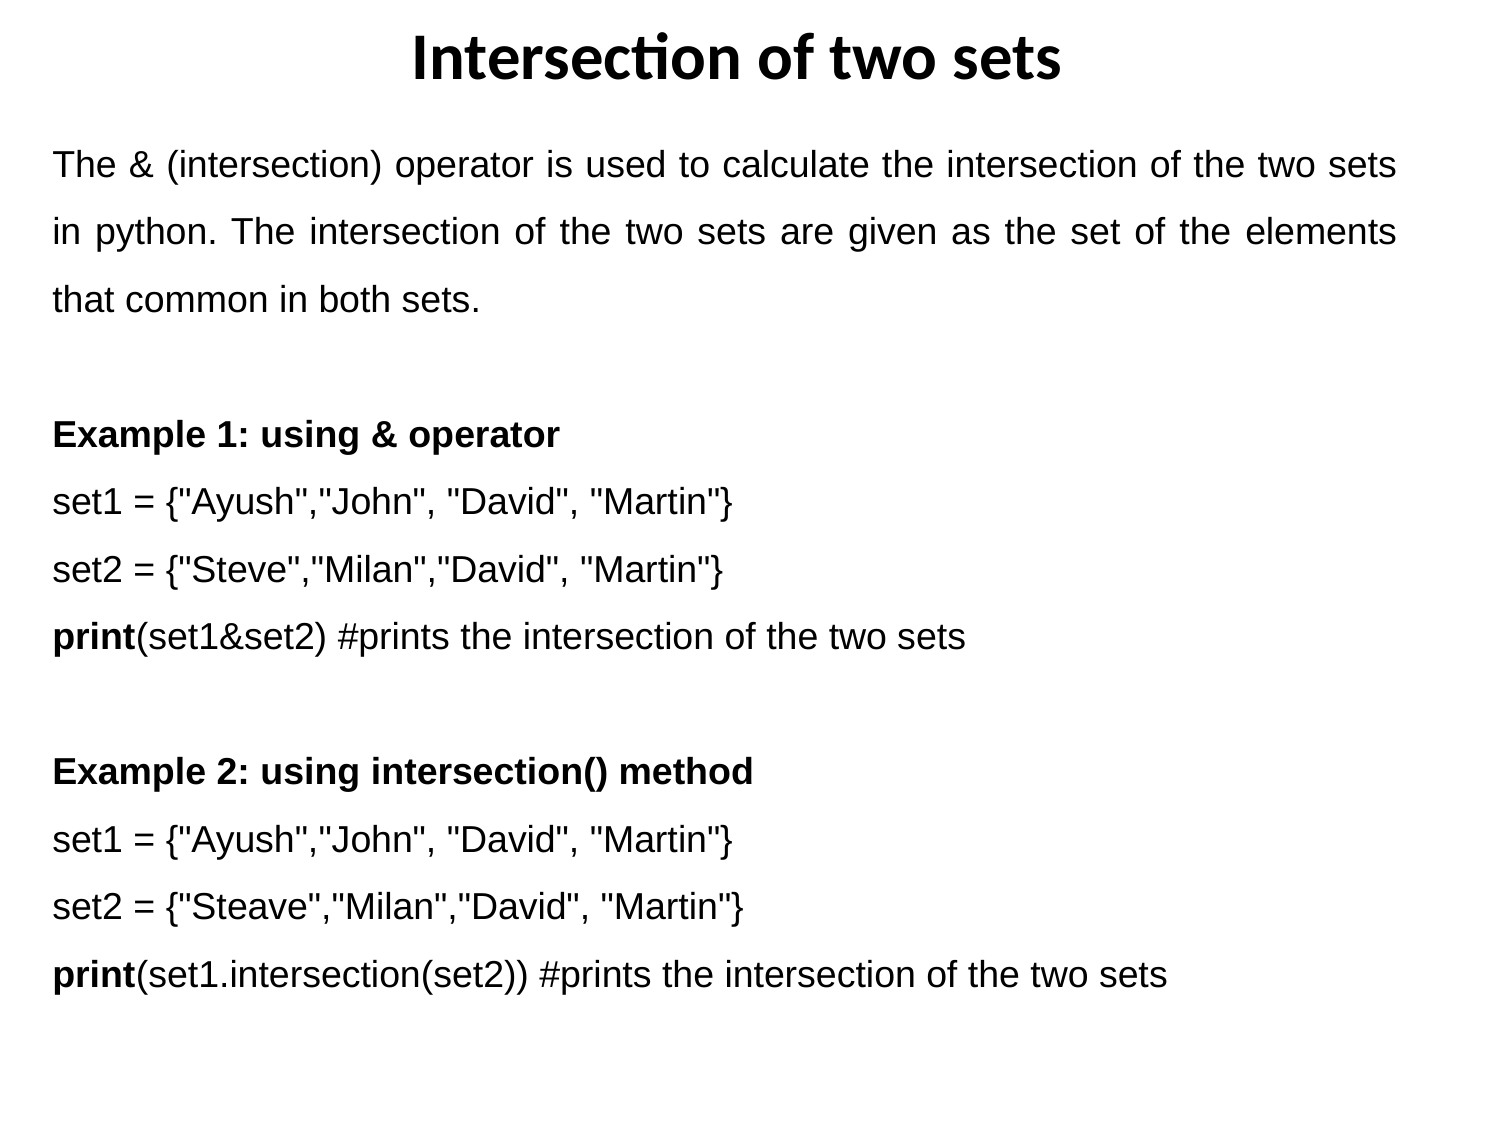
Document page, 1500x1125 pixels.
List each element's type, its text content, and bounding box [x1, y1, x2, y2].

text_box The & (intersection) operator is used to calculate the intersection of the two sets in python. The intersection of the two sets are given as the set of the elements that common in both sets. Example 1: using & operator set1 = {"Ayush","John", "David", "Martin"} set2 = {"Steve","Milan","David", "Martin"} print(set1&set2) #prints the intersection of the two sets Example 2: using intersection() method set1 = {"Ayush","John", "David", "Martin"} set2 = {"Steave","Milan","David", "Martin"} print(set1.intersection(set2)) #prints the intersection of the two sets [37, 109, 1413, 1002]
title Intersection of two sets [62, 0, 1413, 105]
